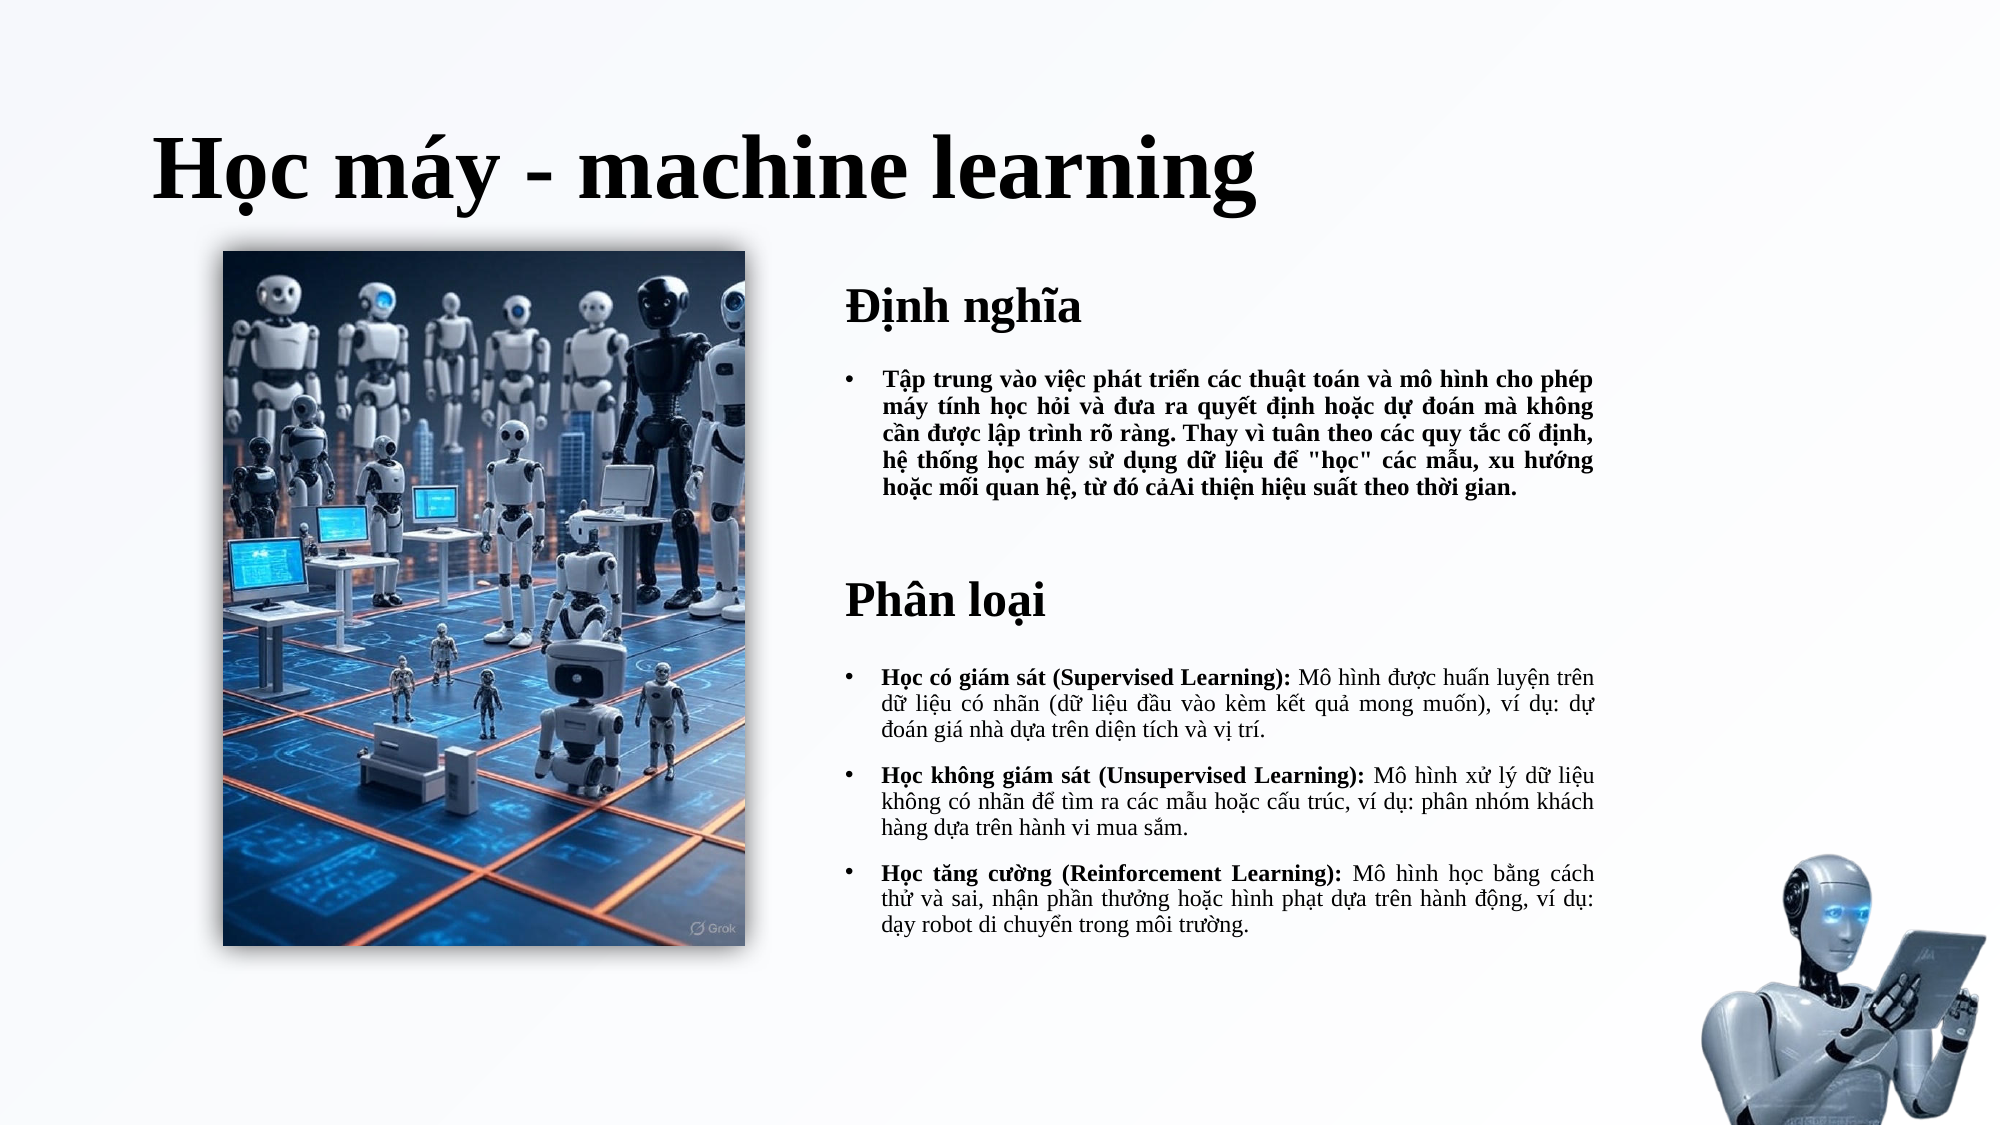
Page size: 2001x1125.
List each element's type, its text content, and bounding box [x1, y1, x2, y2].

title Học máy - machine learning [137, 59, 1863, 278]
picture [223, 251, 745, 946]
list Định nghĩa [830, 256, 1677, 342]
list Học có giám sát (Supervised Learning): Mô hình được huấn luyện trên dữ liệu có nhãn (dữ liệu đầu vào kèm kết quả mong muốn), ví dụ: dự đoán giá nhà dựa trên diện tích và vị trí. Học không giám sát (Unsupervised Learning): Mô hình xử lý dữ liệu không có nhãn để tìm ra các mẫu hoặc cấu trúc, ví dụ: phân nhóm khách hàng dựa trên hành vi mua sắm. Học tăng cường (Reinforcement Learning): Mô hình học bằng cách thử và sai, nhận phần thưởng hoặc hình phạt dựa trên hành động, ví dụ: dạy robot di chuyển trong môi trường. [830, 657, 1610, 946]
list Tập trung vào việc phát triển các thuật toán và mô hình cho phép máy tính học hỏi và đưa ra quyết định hoặc dự đoán mà không cần được lập trình rõ ràng. Thay vì tuân theo các quy tắc cố định, hệ thống học máy sử dụng dữ liệu để "học" các mẫu, xu hướng hoặc mối quan hệ, từ đó cảAi thiện hiệu suất theo thời gian. [830, 358, 1610, 544]
list Phân loại [830, 545, 1681, 636]
picture [1663, 839, 2000, 1125]
